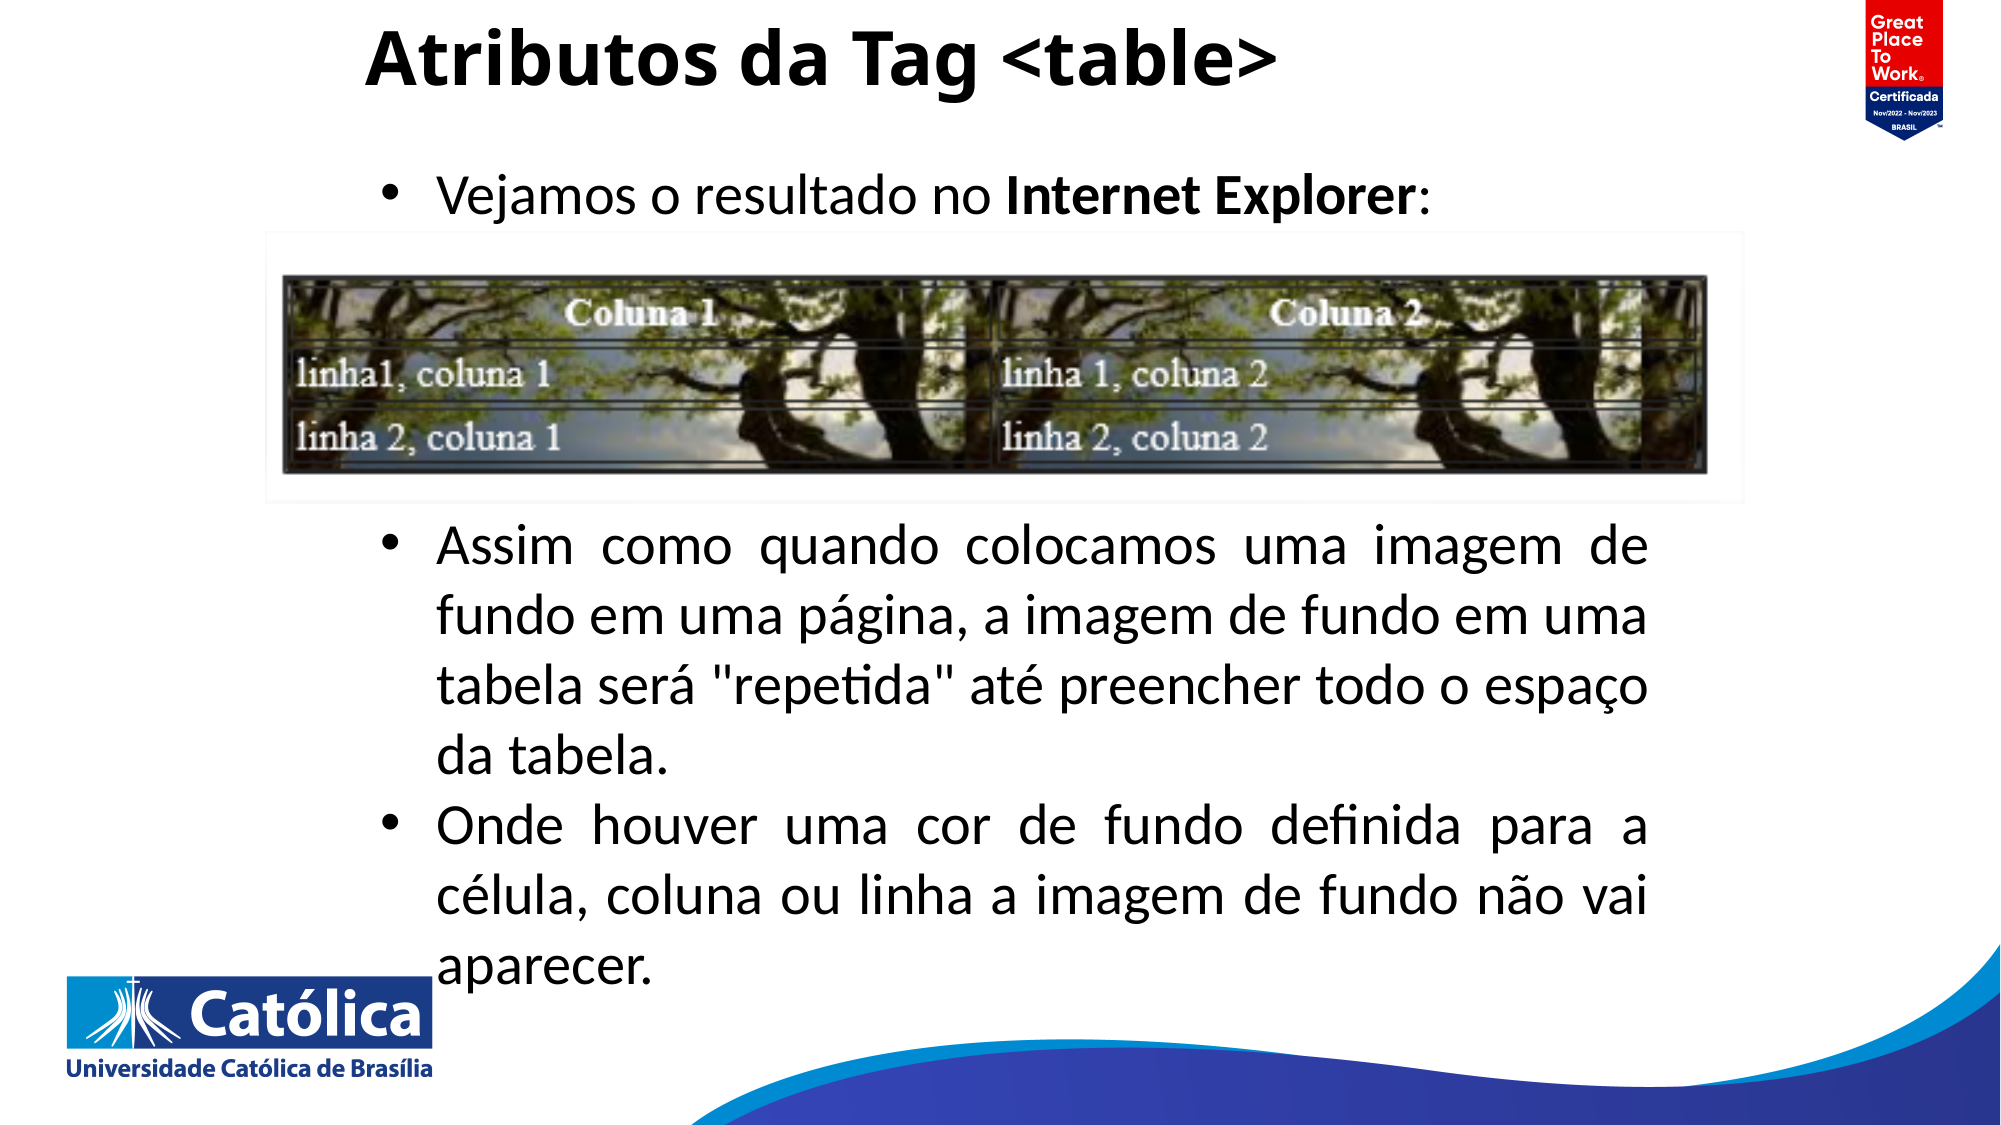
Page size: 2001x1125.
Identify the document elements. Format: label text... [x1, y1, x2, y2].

text_box Vejamos o resultado no Internet Explorer: Assim como quando colocamos uma imagem de fundo em uma página, a imagem de fundo em uma tabela será "repetida" até preencher todo o espaço da tabela. Onde houver uma cor de fundo definida para a célula, coluna ou linha a imagem de fundo não vai aparecer. [365, 148, 1665, 231]
picture [0, 0, 2001, 1125]
title Atributos da Tag <table> [350, 9, 1650, 114]
text_box Vejamos o resultado no Internet Explorer: Assim como quando colocamos uma imagem de fundo em uma página, a imagem de fundo em uma tabela será "repetida" até preencher todo o espaço da tabela. Onde houver uma cor de fundo definida para a célula, coluna ou linha a imagem de fundo não vai aparecer. [365, 504, 1665, 1004]
